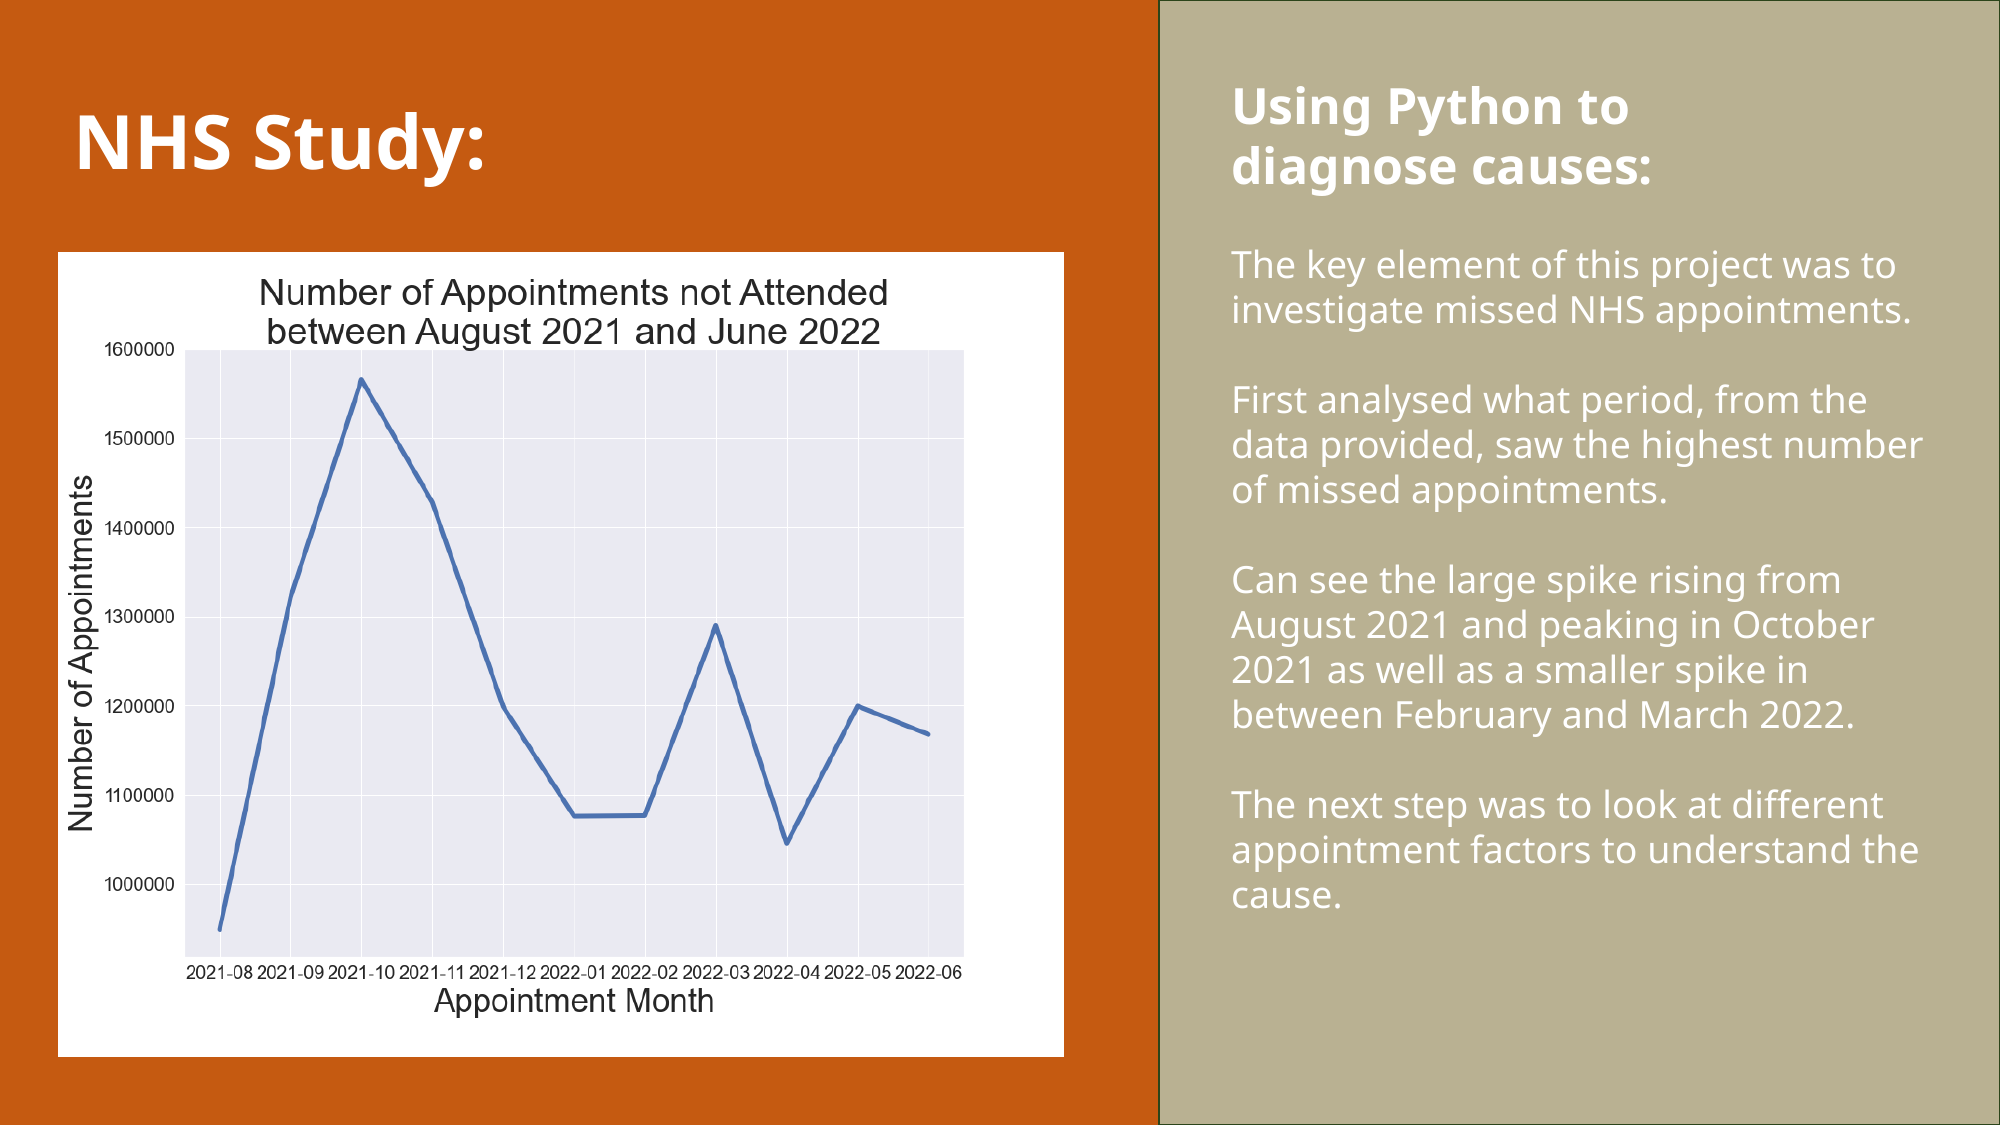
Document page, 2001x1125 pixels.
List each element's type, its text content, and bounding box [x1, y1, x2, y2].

text_box The key element of this project was to investigate missed NHS appointments. First analysed what period, from the data provided, saw the highest number of missed appointments. Can see the large spike rising from August 2021 and peaking in October 2021 as well as a smaller spike in between February and March 2022. The next step was to look at different appointment factors to understand the cause. [1216, 233, 1942, 924]
picture [58, 252, 1064, 1057]
text_box [1158, 0, 2000, 1125]
text_box NHS Study: [58, 86, 652, 192]
text_box Using Python to diagnose causes: [1216, 66, 1810, 202]
